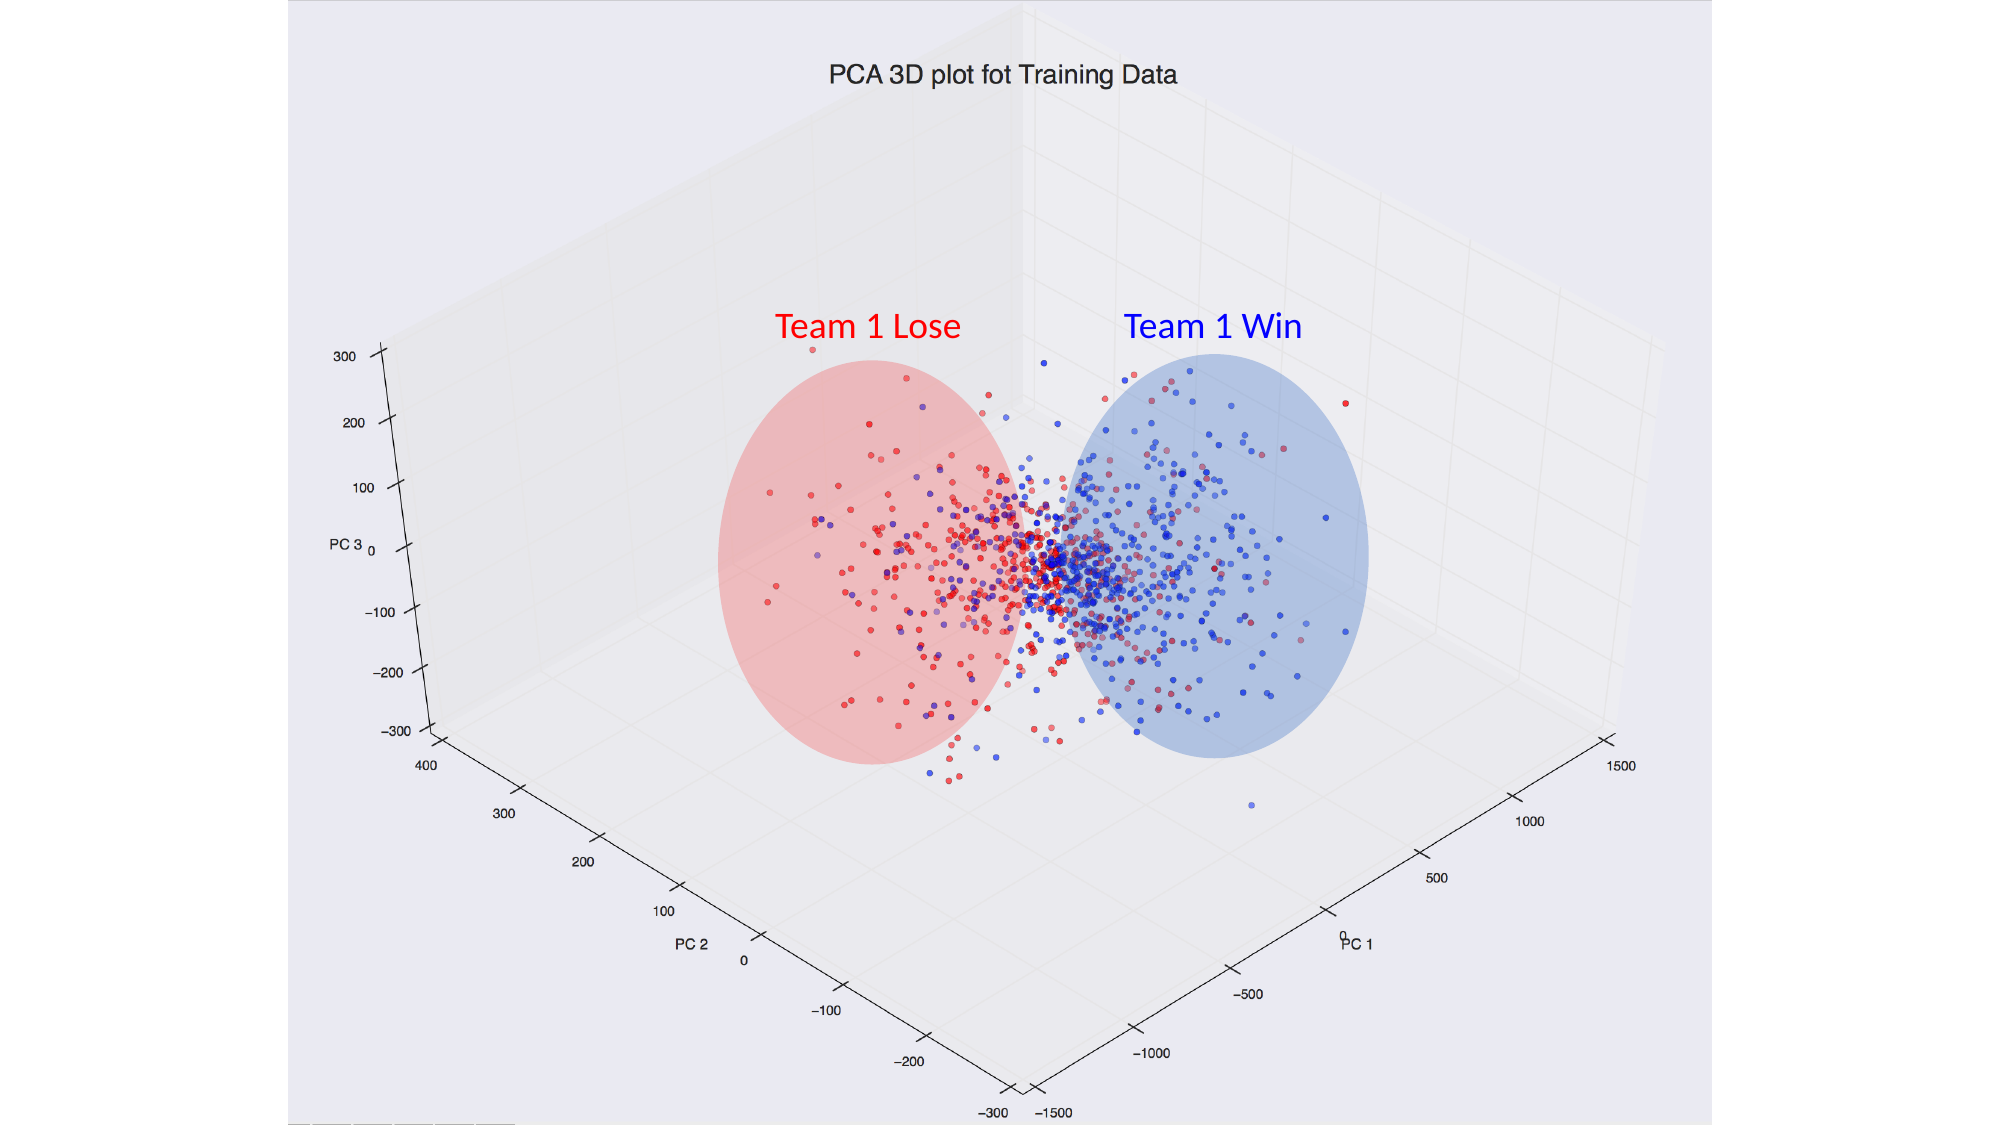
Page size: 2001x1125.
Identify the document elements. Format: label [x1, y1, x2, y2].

text_box [288, 0, 1711, 1125]
